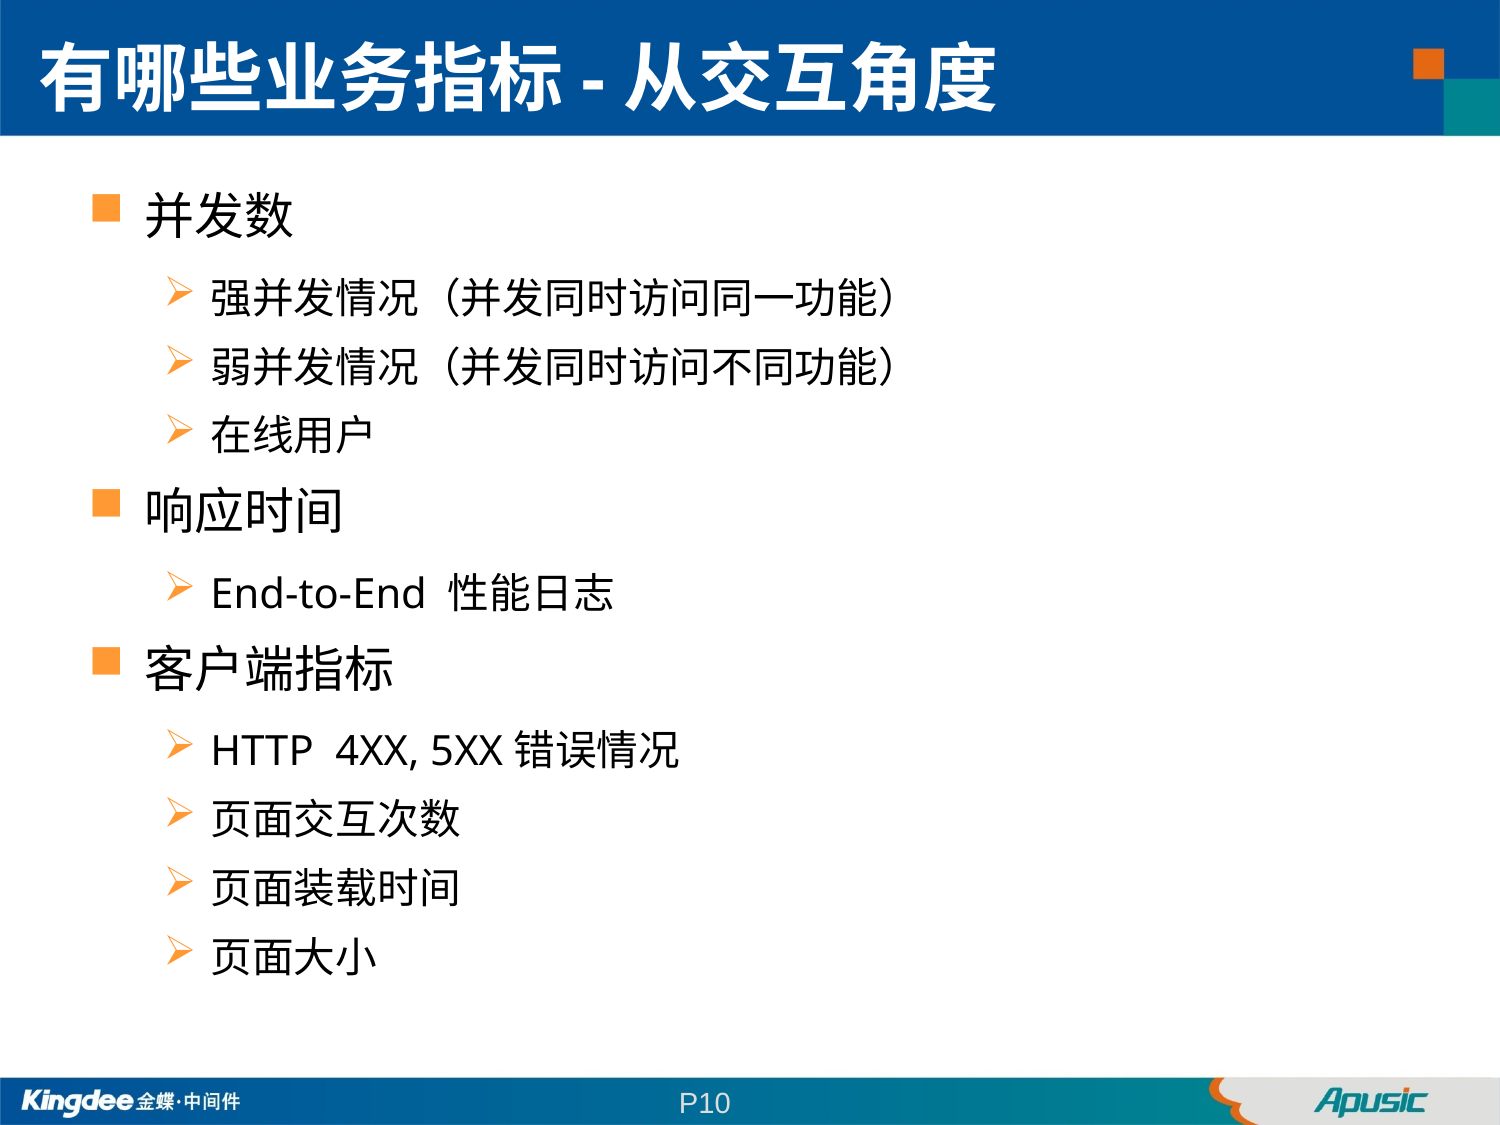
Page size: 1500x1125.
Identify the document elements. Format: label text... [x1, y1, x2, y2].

list 并发数 强并发情况（并发同时访问同一功能） 弱并发情况（并发同时访问不同功能） 在线用户 响应时间 End-to-End 性能日志 客户端指标 HTTP 4XX, 5XX错误情况 页面交互次数 页面装载时间 页面大小 [73, 177, 1434, 1021]
picture [0, 0, 1500, 1125]
list 有哪些业务指标-从交互角度 [23, 23, 1325, 129]
